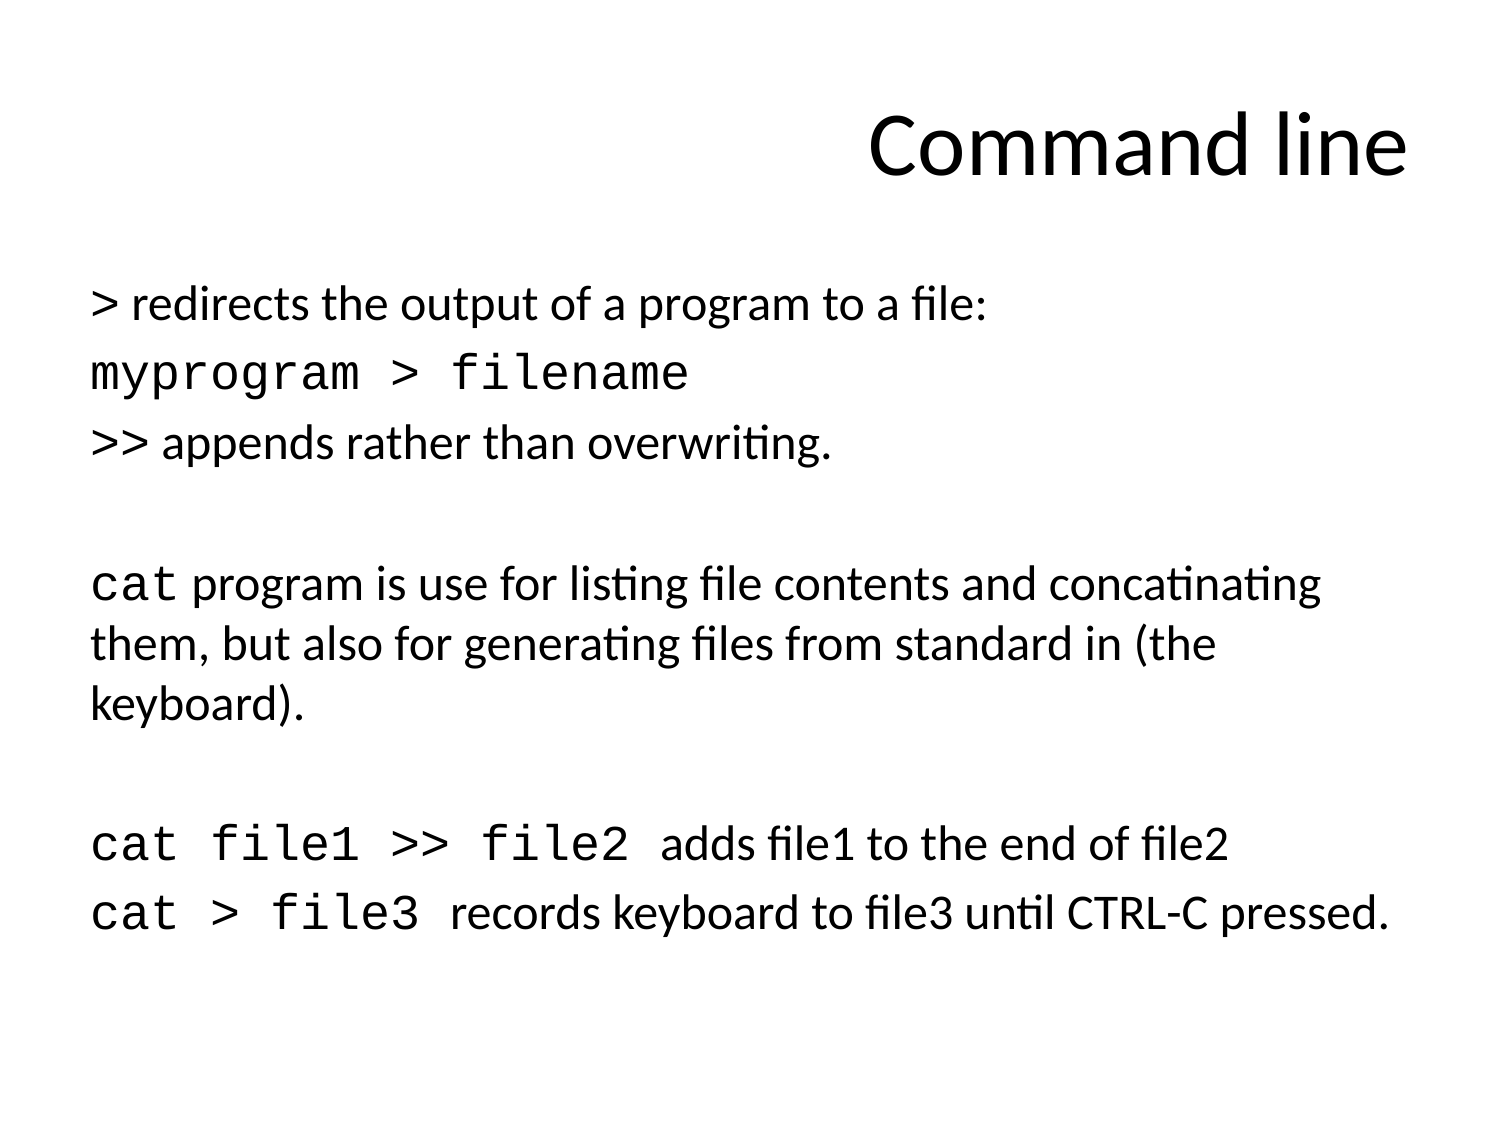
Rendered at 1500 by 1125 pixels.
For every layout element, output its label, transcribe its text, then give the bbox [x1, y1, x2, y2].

list > redirects the output of a program to a file: myprogram > filename >> appends rather than overwriting. cat program is use for listing file contents and concatinating them, but also for generating files from standard in (the keyboard). cat file1 >> file2 adds file1 to the end of file2 cat > file3 records keyboard to file3 until CTRL-C pressed. [75, 262, 1425, 1005]
title Command line [75, 45, 1425, 233]
